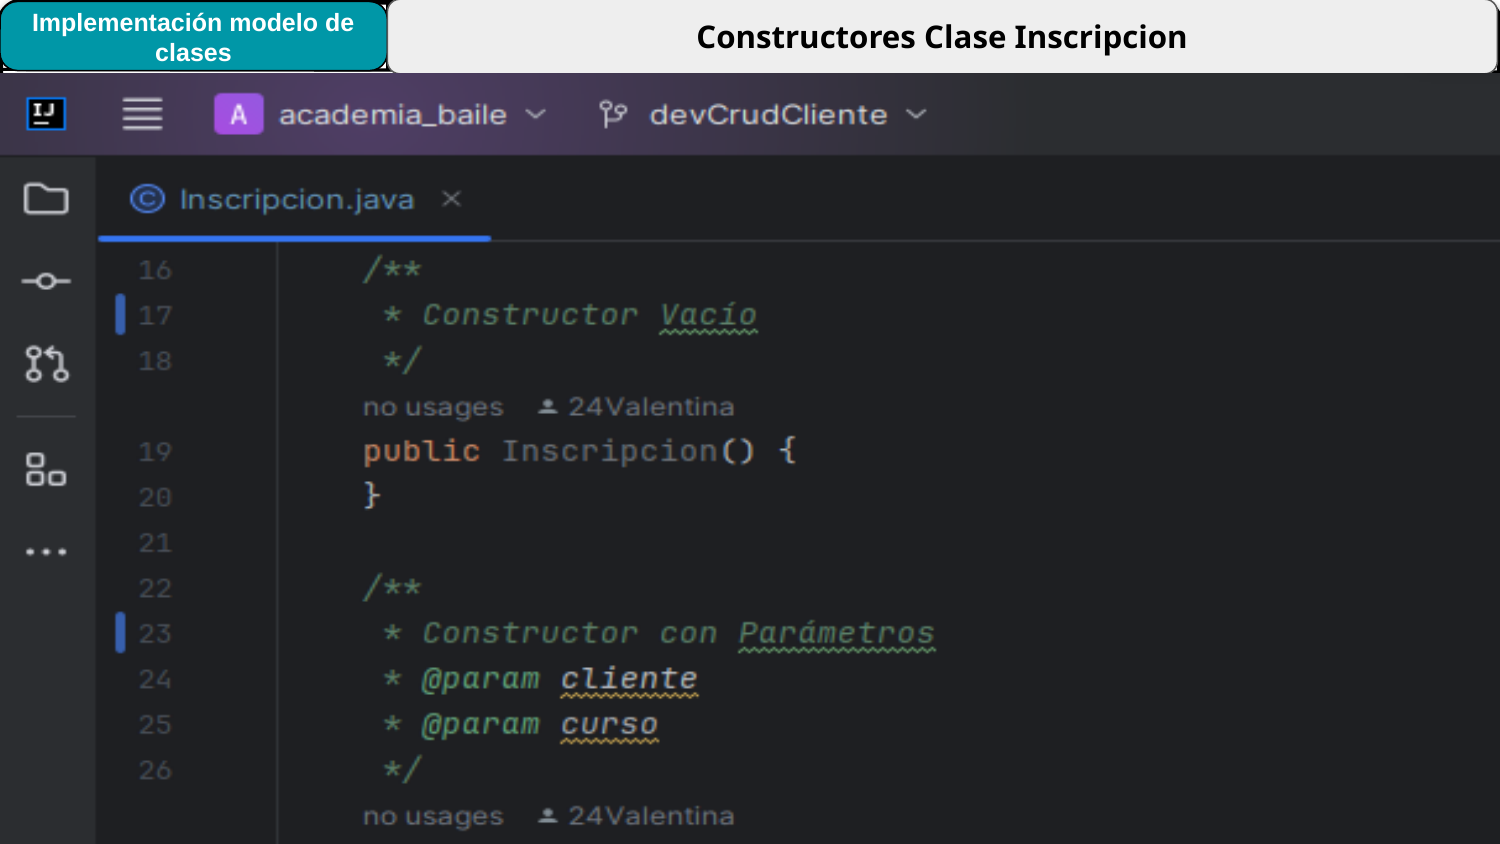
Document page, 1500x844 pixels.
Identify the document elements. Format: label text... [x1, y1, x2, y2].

picture [0, 73, 1500, 844]
text_box Constructores Clase Inscripcion [387, 0, 1498, 72]
